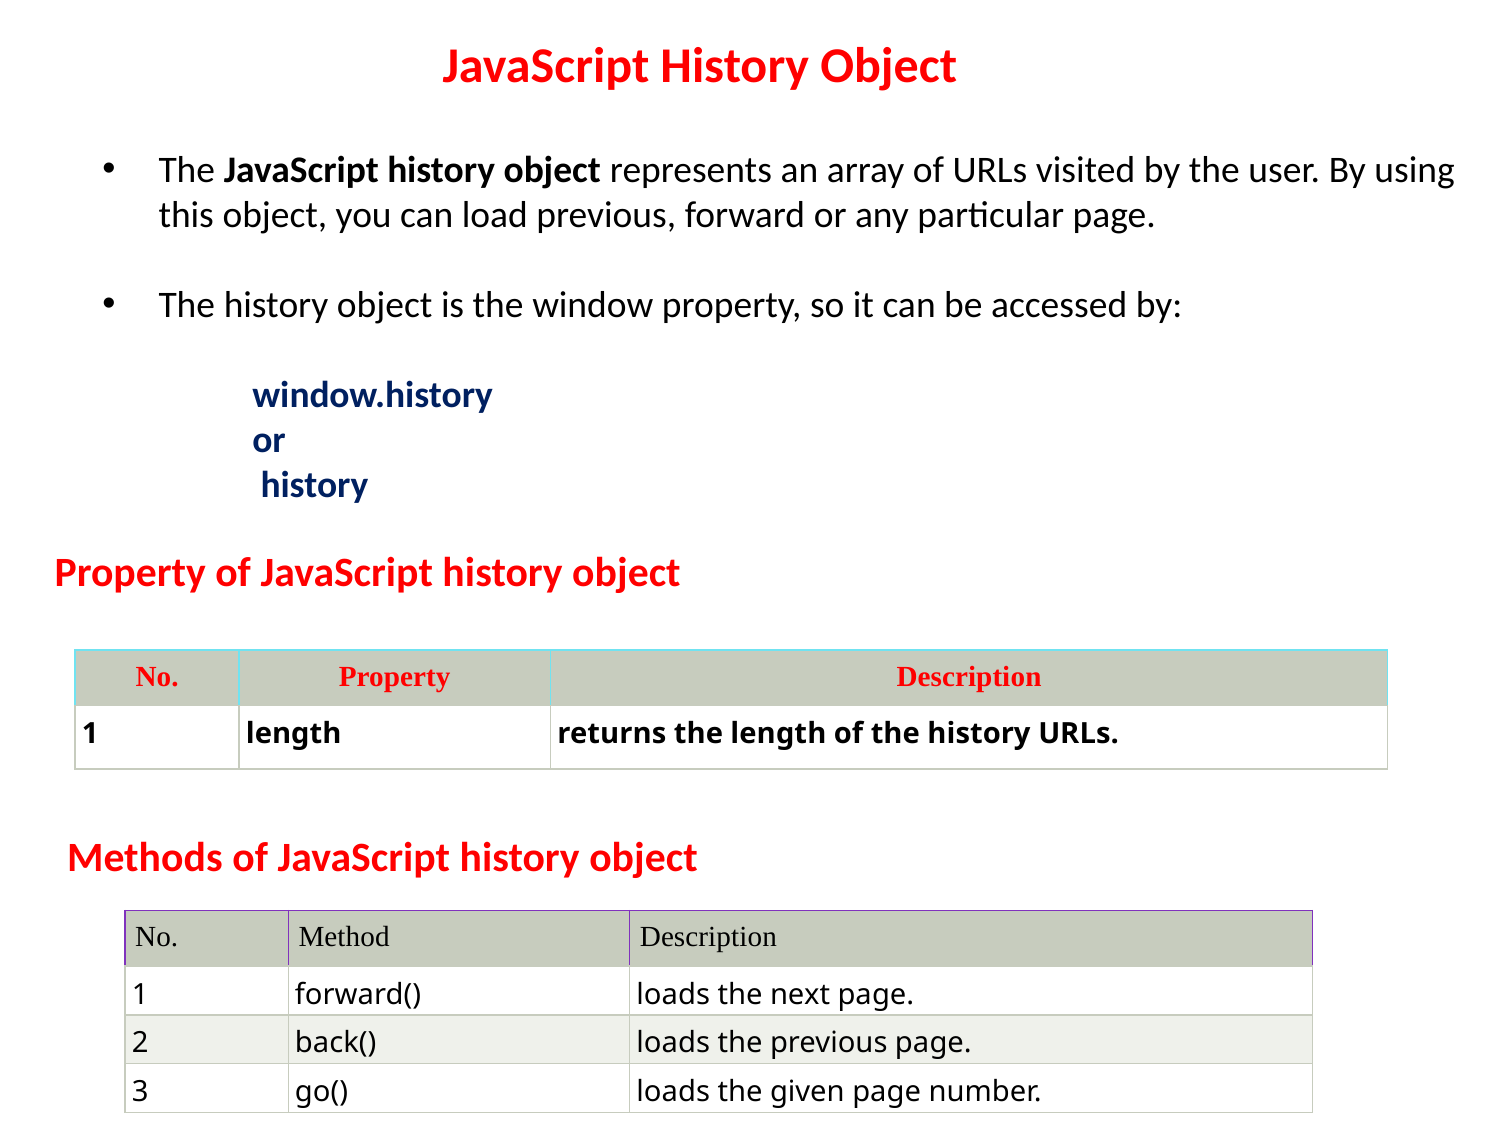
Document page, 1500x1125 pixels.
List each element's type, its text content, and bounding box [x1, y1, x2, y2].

table_cell 1 [126, 967, 288, 1014]
table_cell back() [289, 1016, 629, 1063]
table_cell loads the given page number. [630, 1064, 1312, 1112]
table_cell length [240, 706, 550, 768]
table_cell loads the previous page. [630, 1016, 1312, 1063]
table_header Description [630, 911, 1312, 965]
table_cell 3 [126, 1064, 288, 1112]
table_header No. [126, 911, 288, 965]
text_box The JavaScript history object represents an array of URLs visited by the user. By using this object, you can load previous, forward or any particular page. The history object is the window property, so it can be accessed by: window.history or history [87, 137, 1500, 513]
table_header Method [289, 911, 629, 965]
table_header Property [240, 651, 550, 705]
table_cell loads the next page. [630, 967, 1312, 1014]
table_header Description [551, 651, 1387, 705]
table_cell returns the length of the history URLs. [551, 706, 1387, 768]
text_box Property of JavaScript history object [39, 537, 697, 603]
text_box Methods of JavaScript history object [52, 821, 714, 887]
table_cell go() [289, 1064, 629, 1112]
table_cell 2 [126, 1016, 288, 1063]
table_header No. [76, 651, 238, 705]
table_cell forward() [289, 967, 629, 1014]
text_box JavaScript History Object [427, 24, 973, 100]
table_cell 1 [76, 706, 238, 768]
